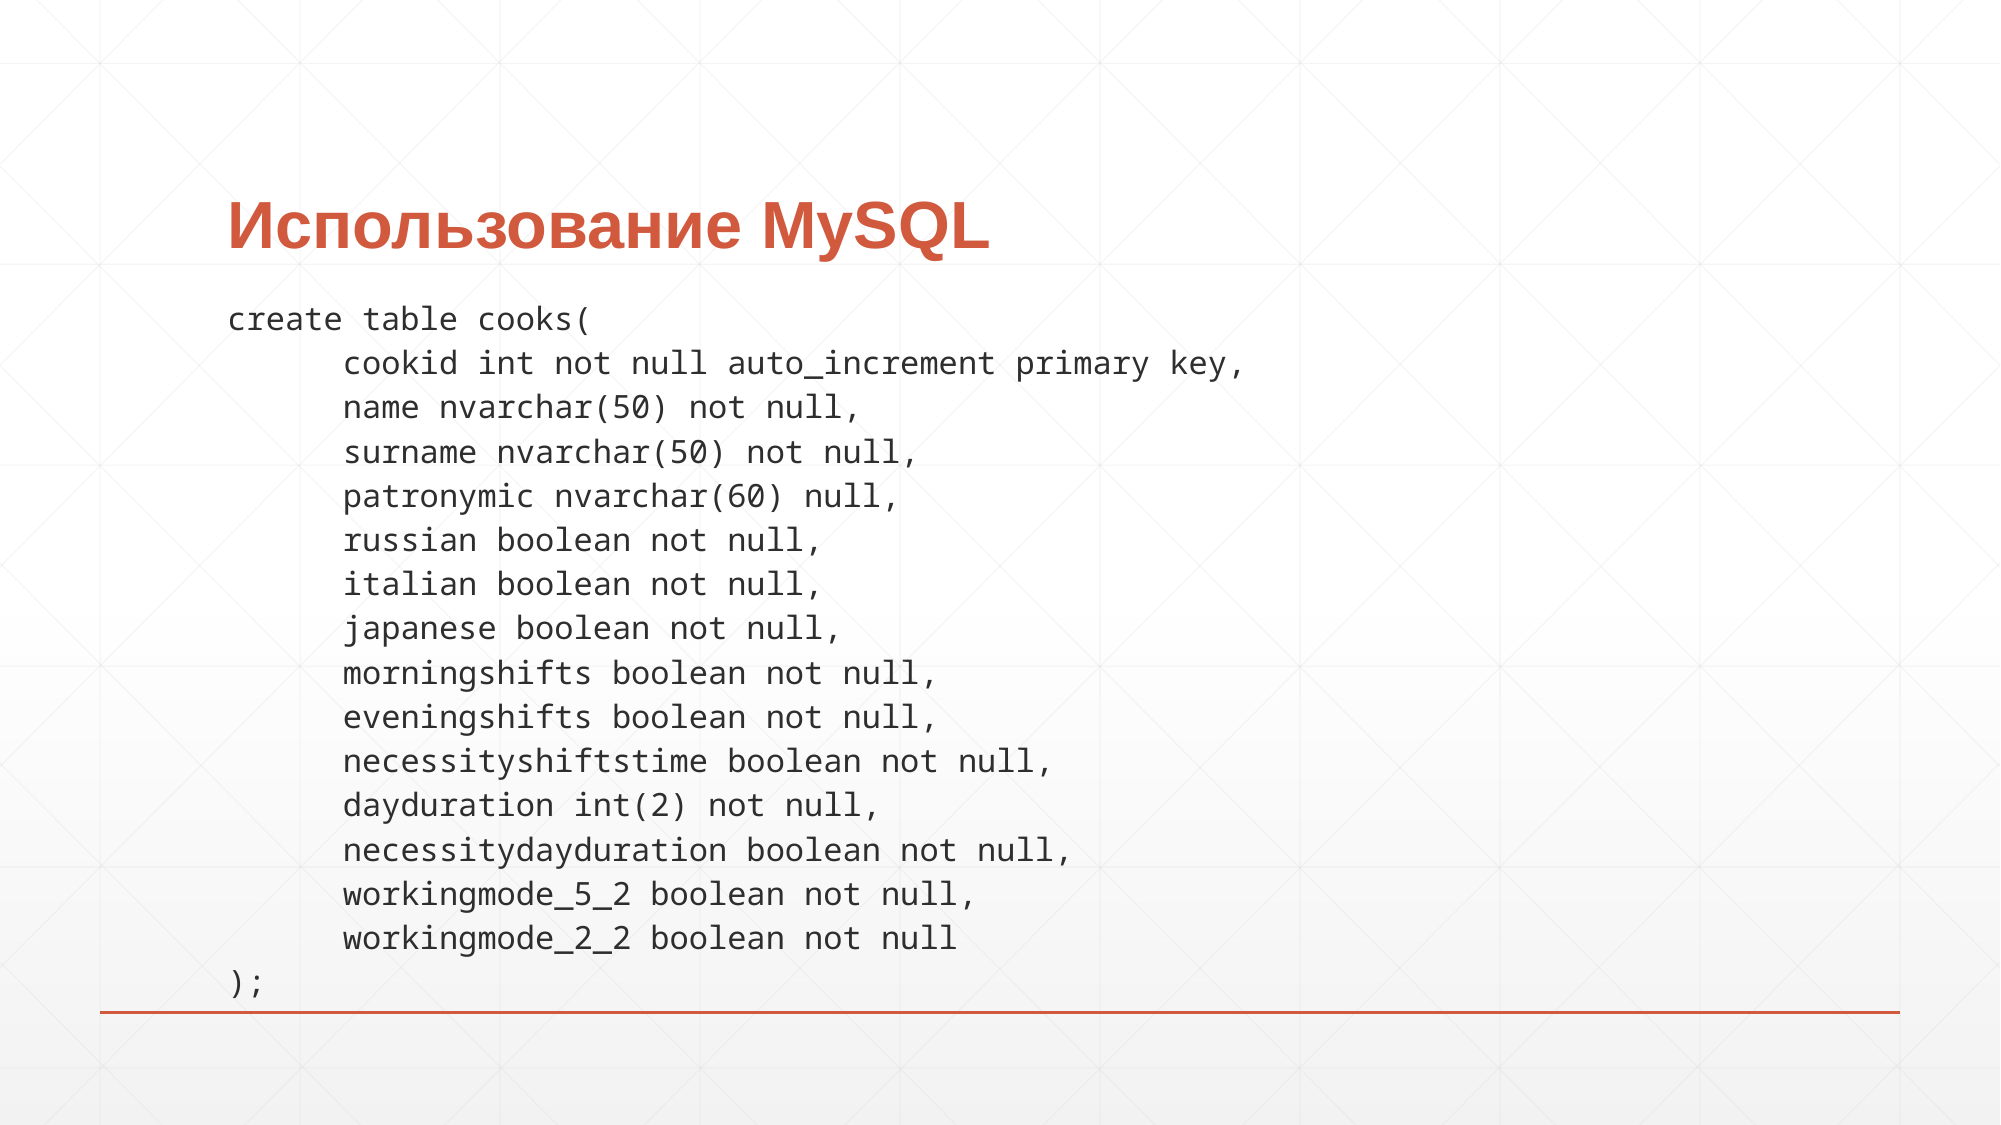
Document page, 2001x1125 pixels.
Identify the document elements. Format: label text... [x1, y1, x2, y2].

list create table cooks( cookid int not null auto_increment primary key, name nvarchar(50) not null, surname nvarchar(50) not null, patronymic nvarchar(60) null, russian boolean not null, italian boolean not null, japanese boolean not null, morningshifts boolean not null, eveningshifts boolean not null, necessityshiftstime boolean not null, dayduration int(2) not null, necessitydayduration boolean not null, workingmode_5_2 boolean not null, workingmode_2_2 boolean not null ); [212, 295, 1850, 1010]
title Использование MySQL [212, 82, 1788, 271]
